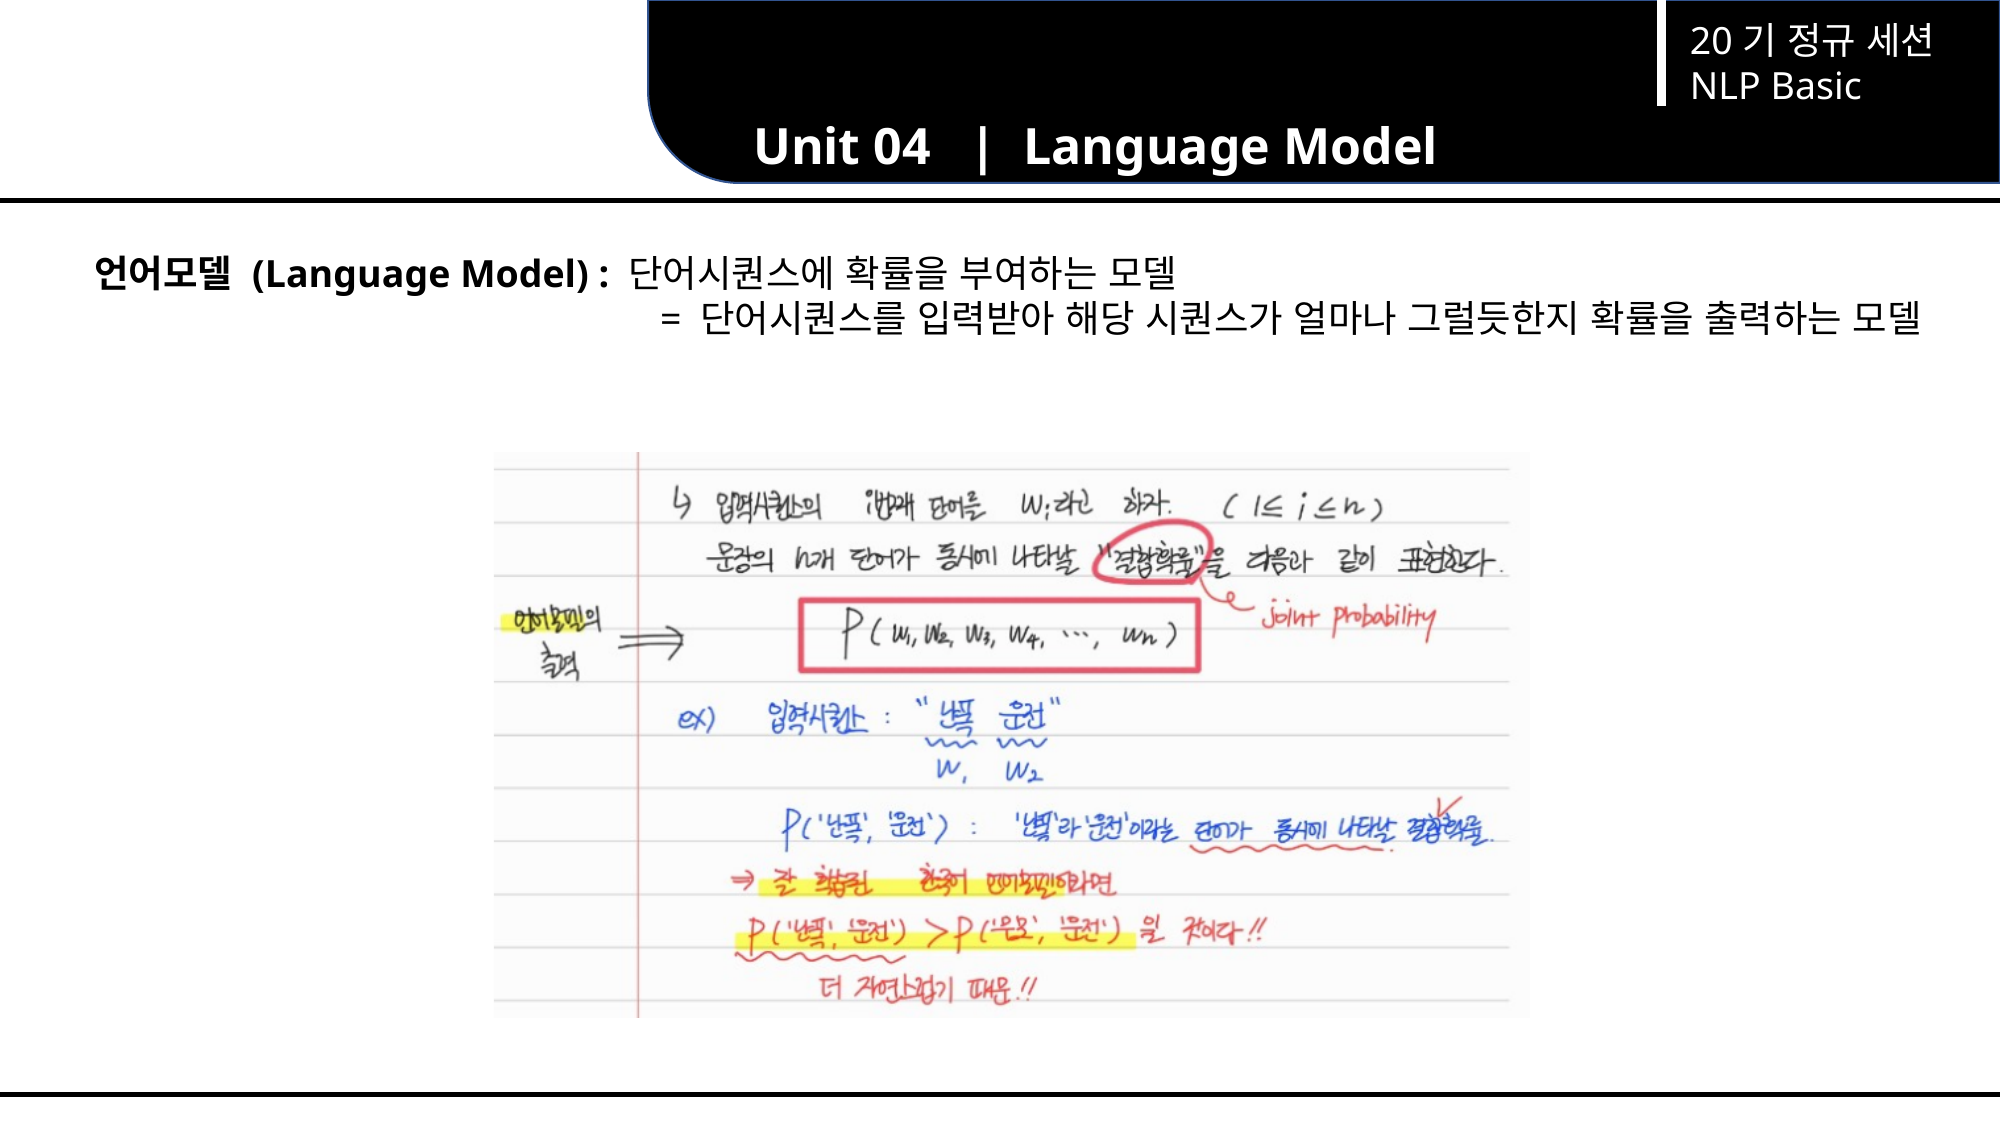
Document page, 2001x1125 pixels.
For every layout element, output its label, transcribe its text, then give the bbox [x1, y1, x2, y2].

text_box [0, 1092, 2000, 1097]
text_box Unit 04 | Language Model [738, 107, 1454, 182]
text_box 언어모델 (Language Model) : 단어시퀀스에 확률을 부여하는 모델 = 단어시퀀스를 입력받아 해당 시퀀스가 얼마나 그럴듯한지 확률을 출력하는 모델 [79, 243, 2000, 708]
text_box [0, 198, 2000, 203]
picture [493, 452, 1530, 1018]
text_box [1657, 0, 1666, 106]
text_box [647, 0, 2000, 184]
text_box 20기 정규 세션 NLP Basic [1675, 9, 1951, 115]
